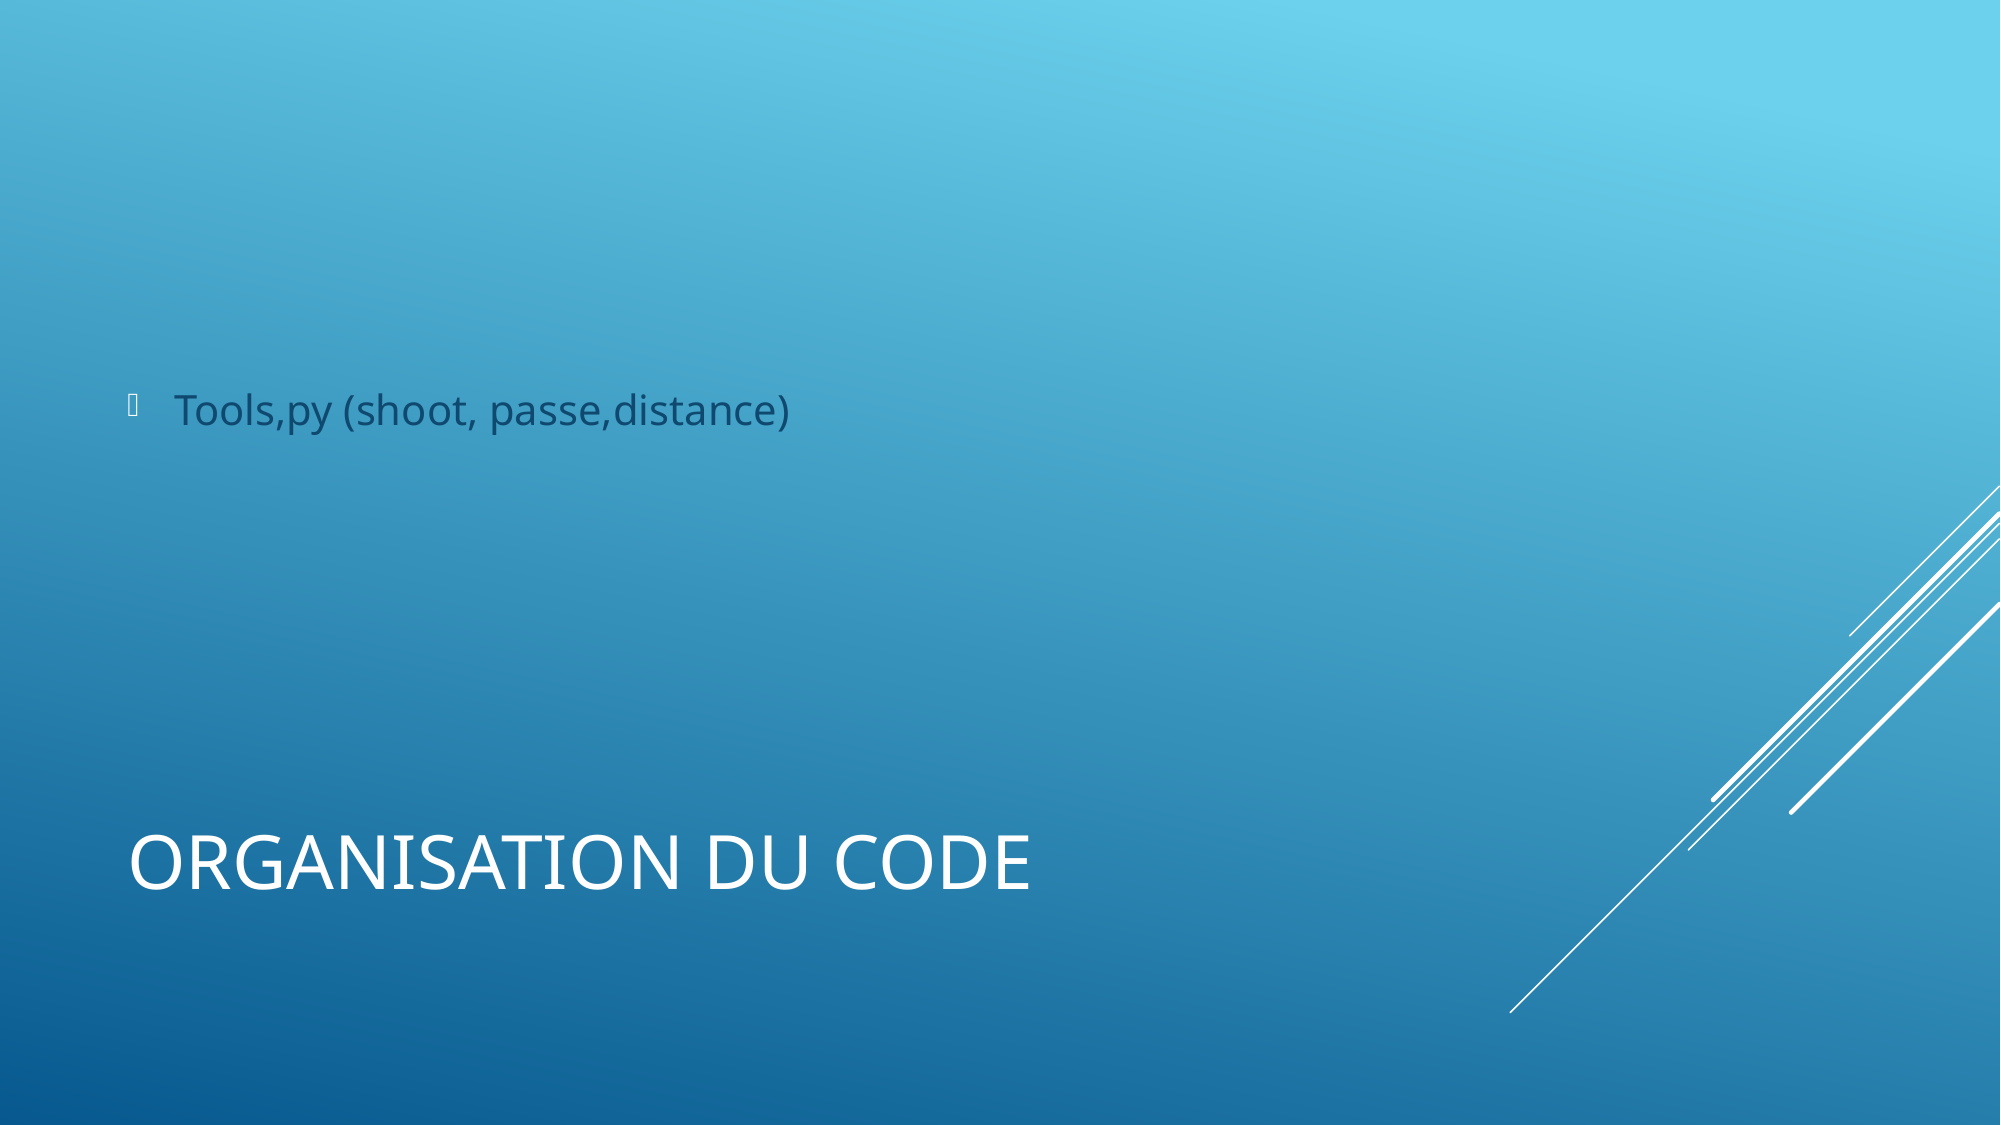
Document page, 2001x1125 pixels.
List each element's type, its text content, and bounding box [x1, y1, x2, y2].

title Organisation du code [112, 736, 1513, 984]
list Tools,py (shoot, passe,distance) [112, 112, 1513, 706]
